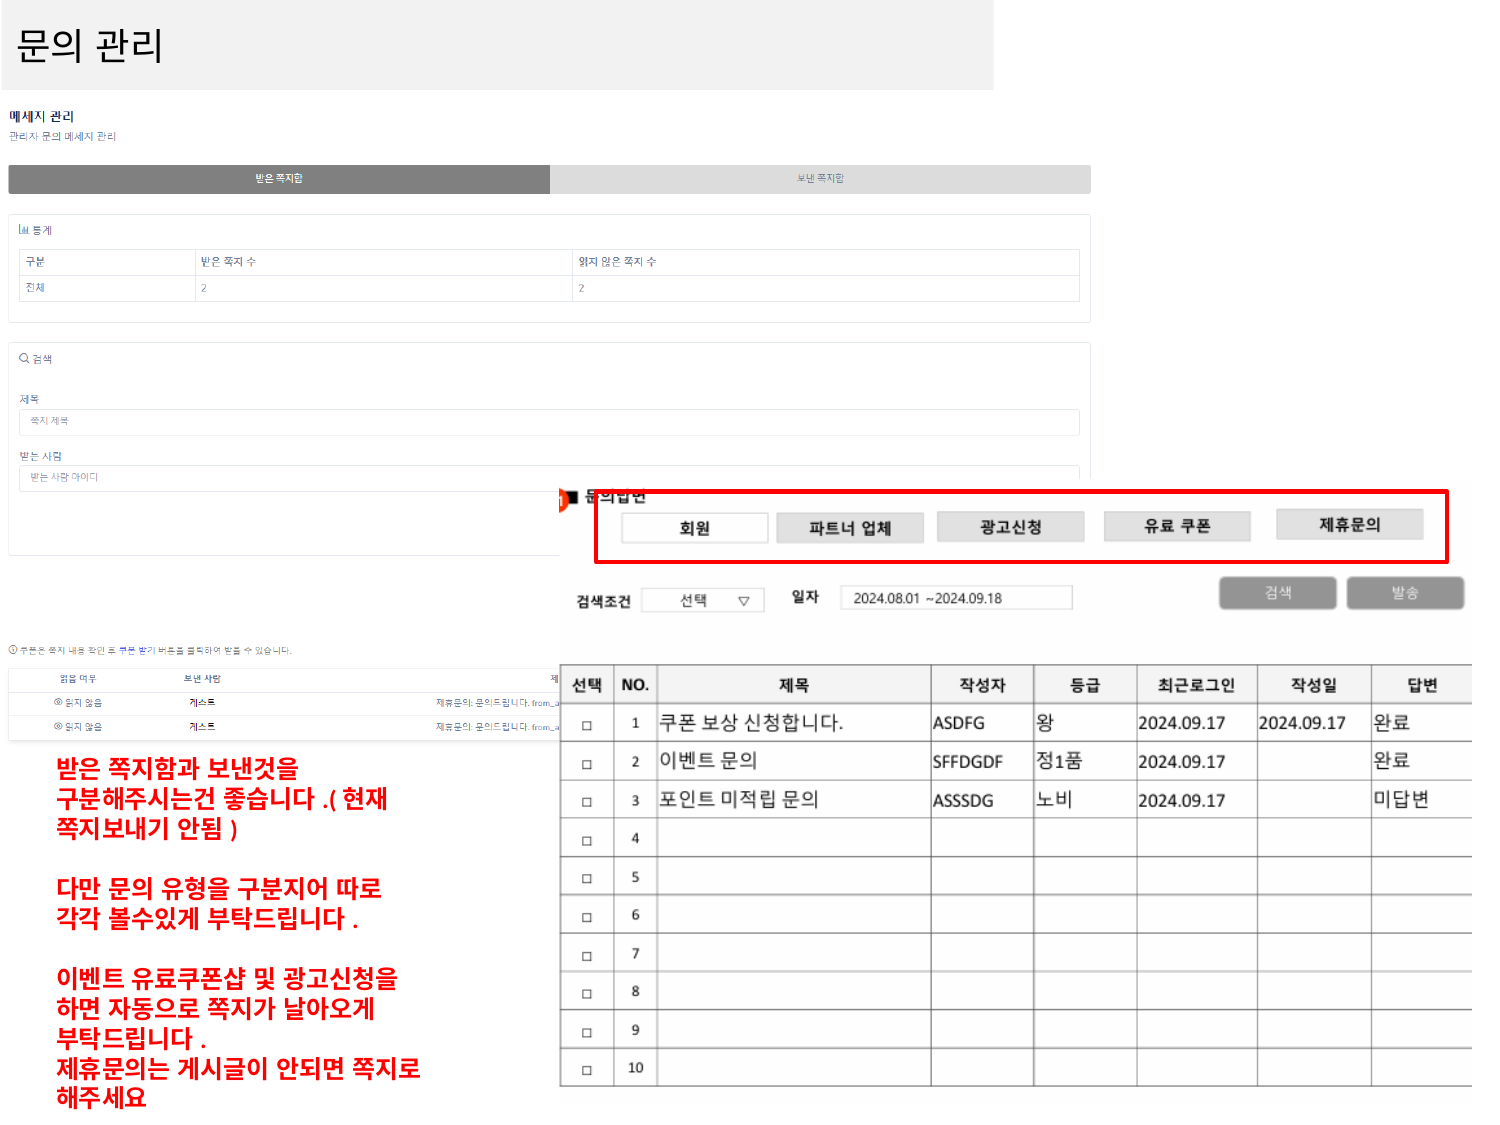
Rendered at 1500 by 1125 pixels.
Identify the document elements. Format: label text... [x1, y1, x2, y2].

text_box 받은 쪽지함과 보낸것을 구분해주시는건 좋습니다.(현재 쪽지보내기 안됨) 다만 문의 유형을 구분지어 따로 각각 볼수있게 부탁드립니다. 이벤트 유료쿠폰샵 및 광고신청을 하면 자동으로 쪽지가 날아오게 부탁드립니다. 제휴문의는 게시글이 안되면 쪽지로 해주세요 [41, 764, 448, 1121]
text_box 문의 관리 [0, 0, 996, 92]
picture [1, 101, 1472, 1105]
